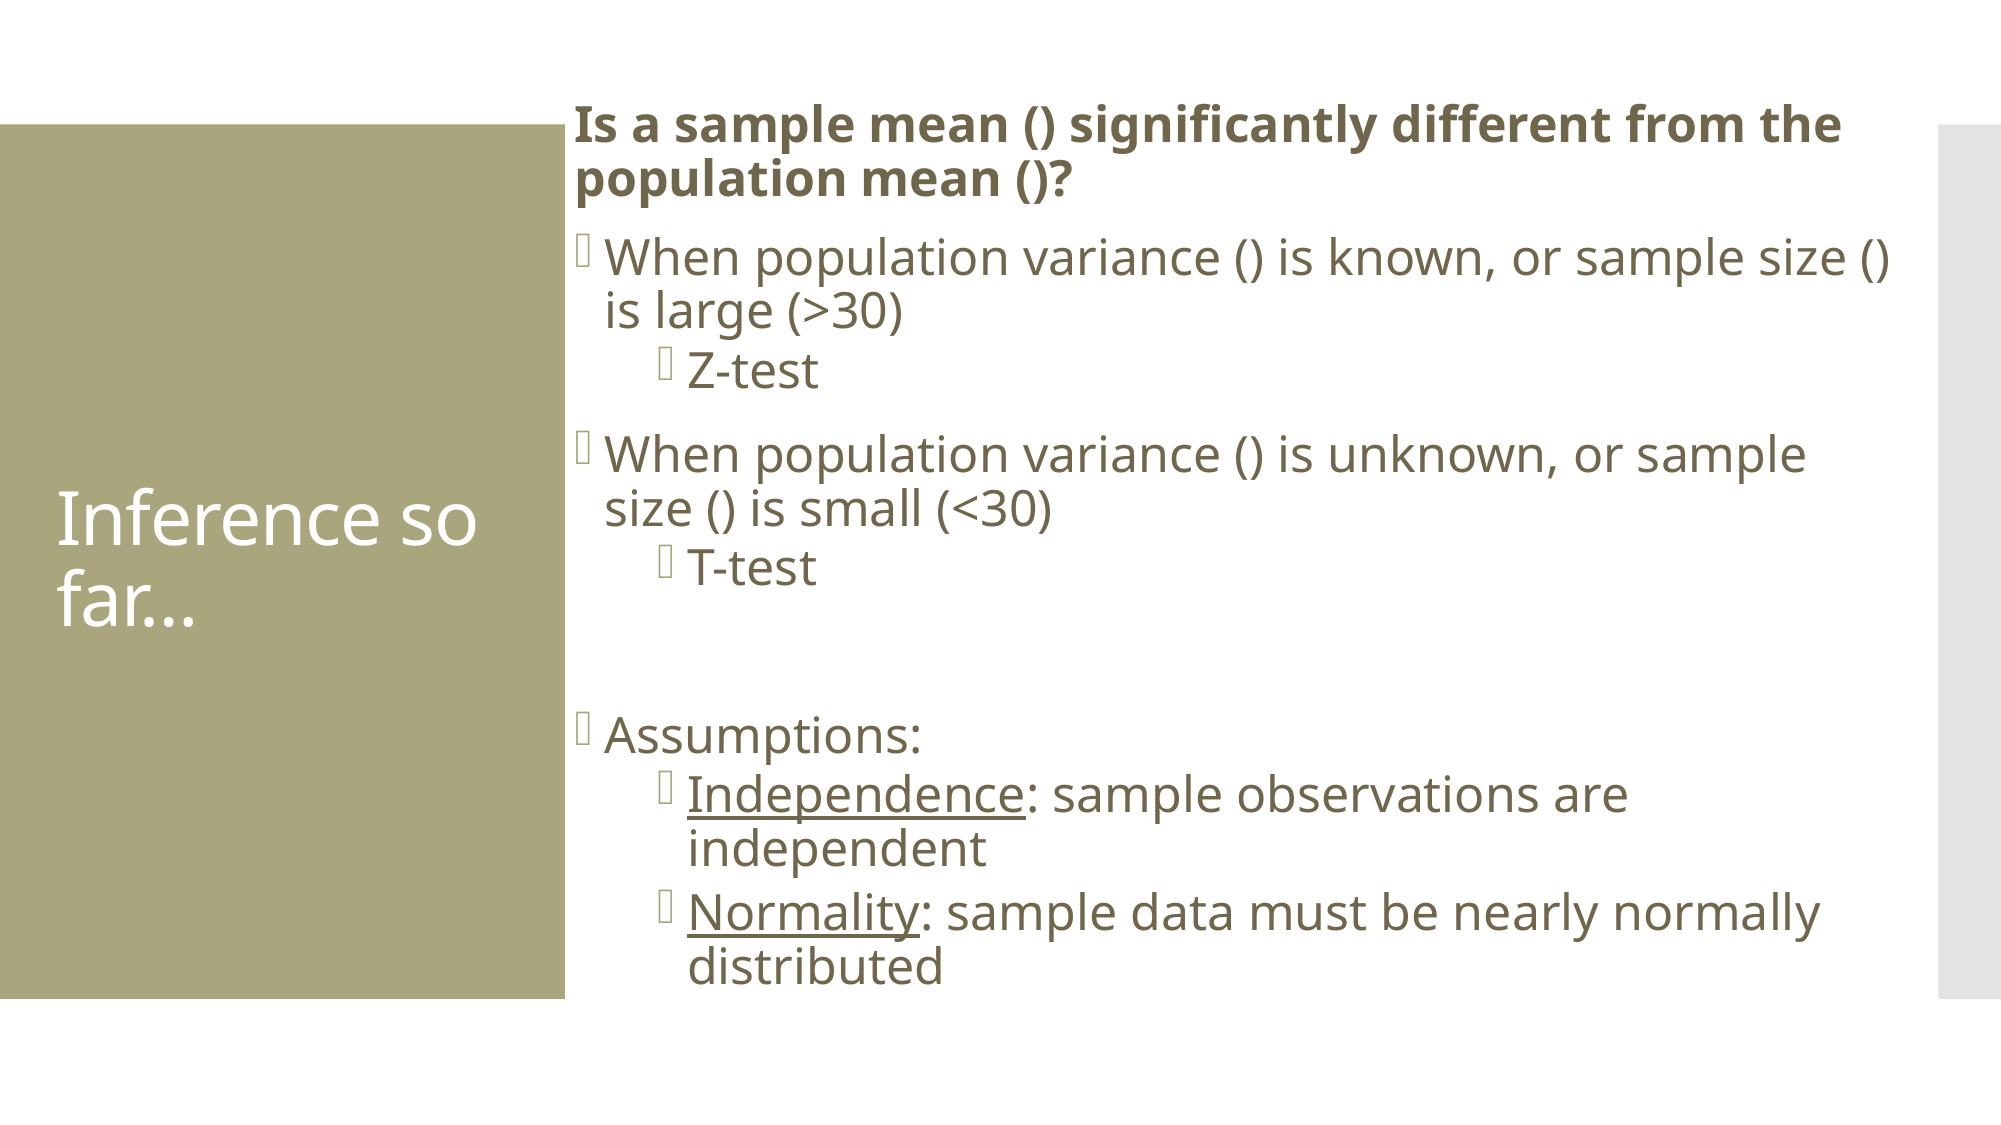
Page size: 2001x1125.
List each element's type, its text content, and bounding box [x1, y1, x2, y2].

title Inference so far… [41, 184, 525, 940]
